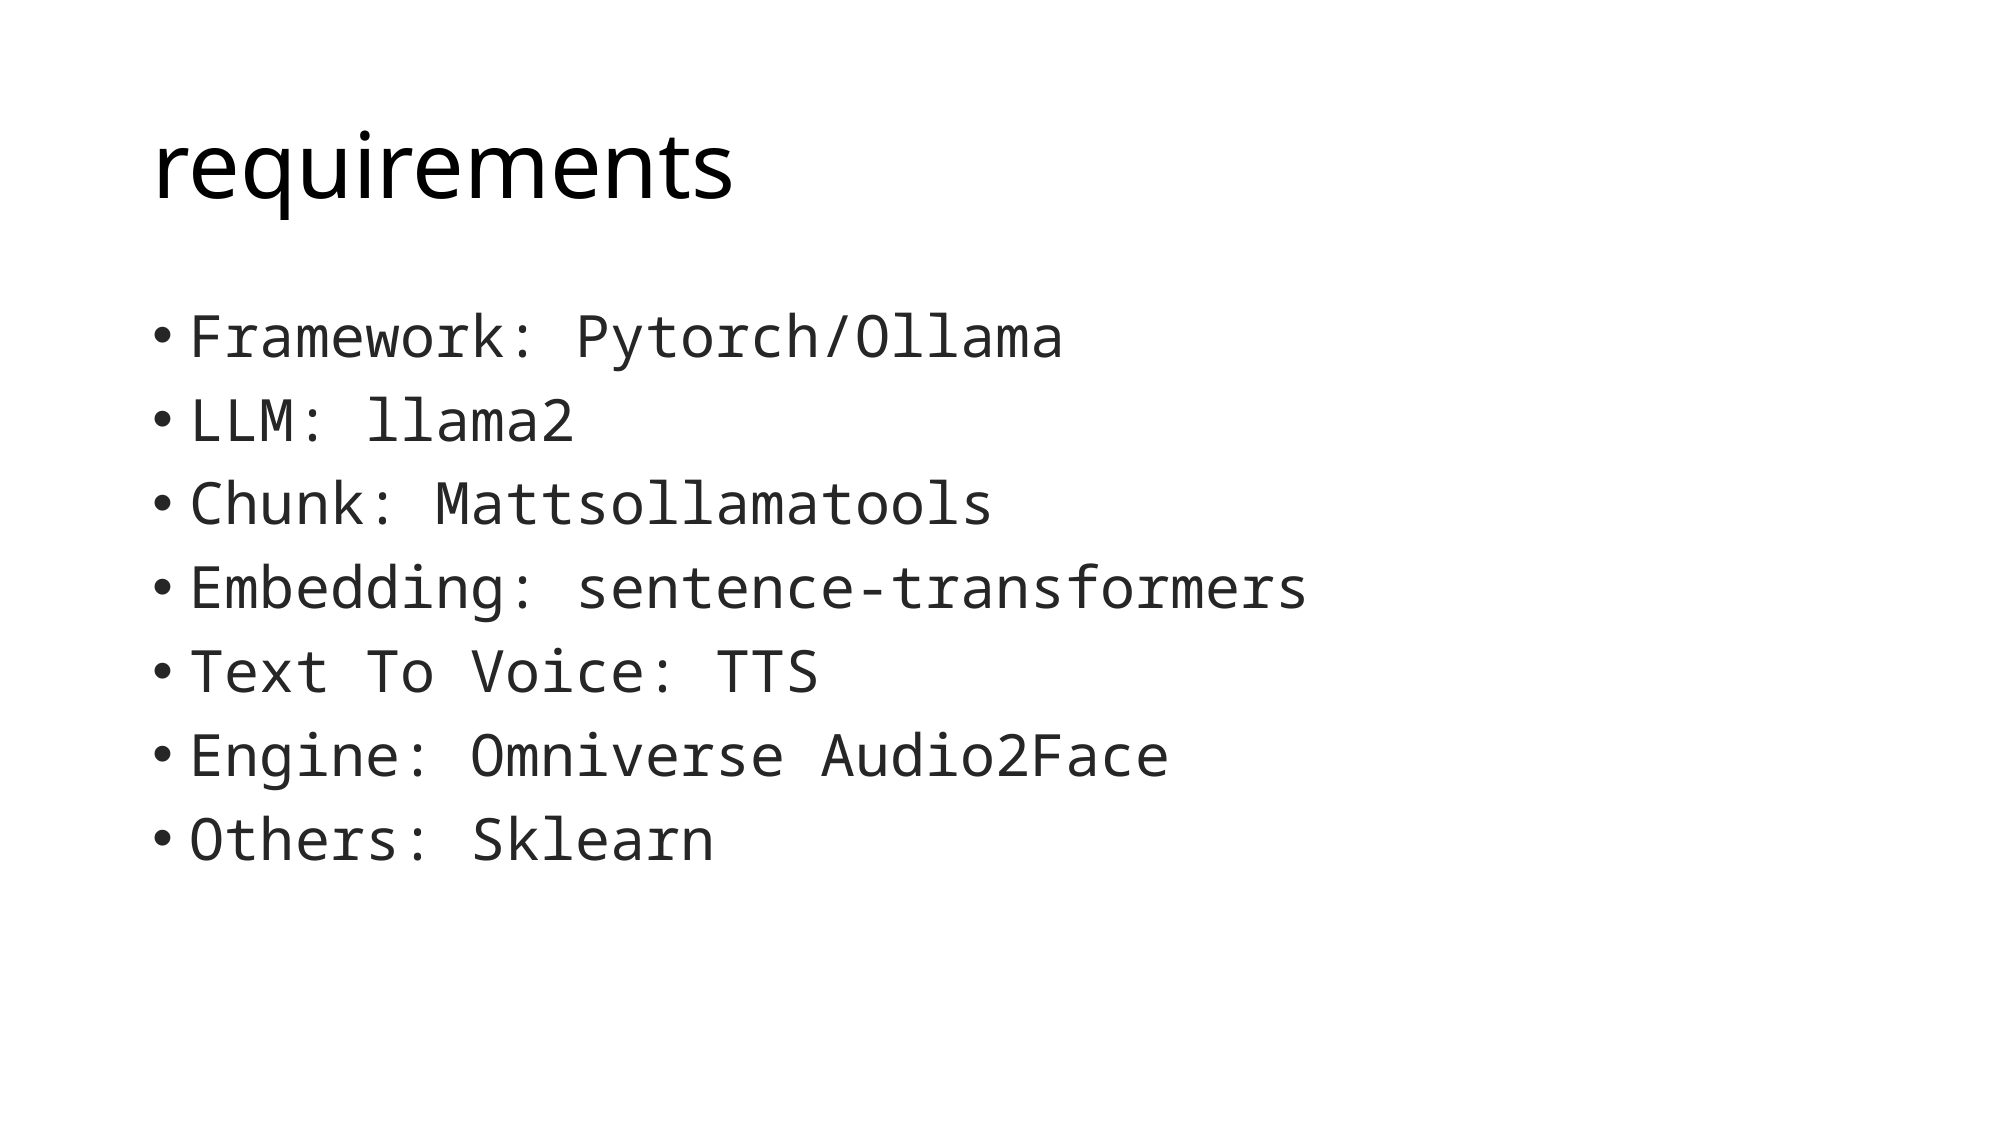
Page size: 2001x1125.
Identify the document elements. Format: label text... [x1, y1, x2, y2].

list Framework: Pytorch/Ollama LLM: llama2 Chunk: Mattsollamatools Embedding: sentence-transformers Text To Voice: TTS Engine: Omniverse Audio2Face Others: Sklearn [137, 299, 1863, 1014]
title requirements [137, 59, 1863, 278]
